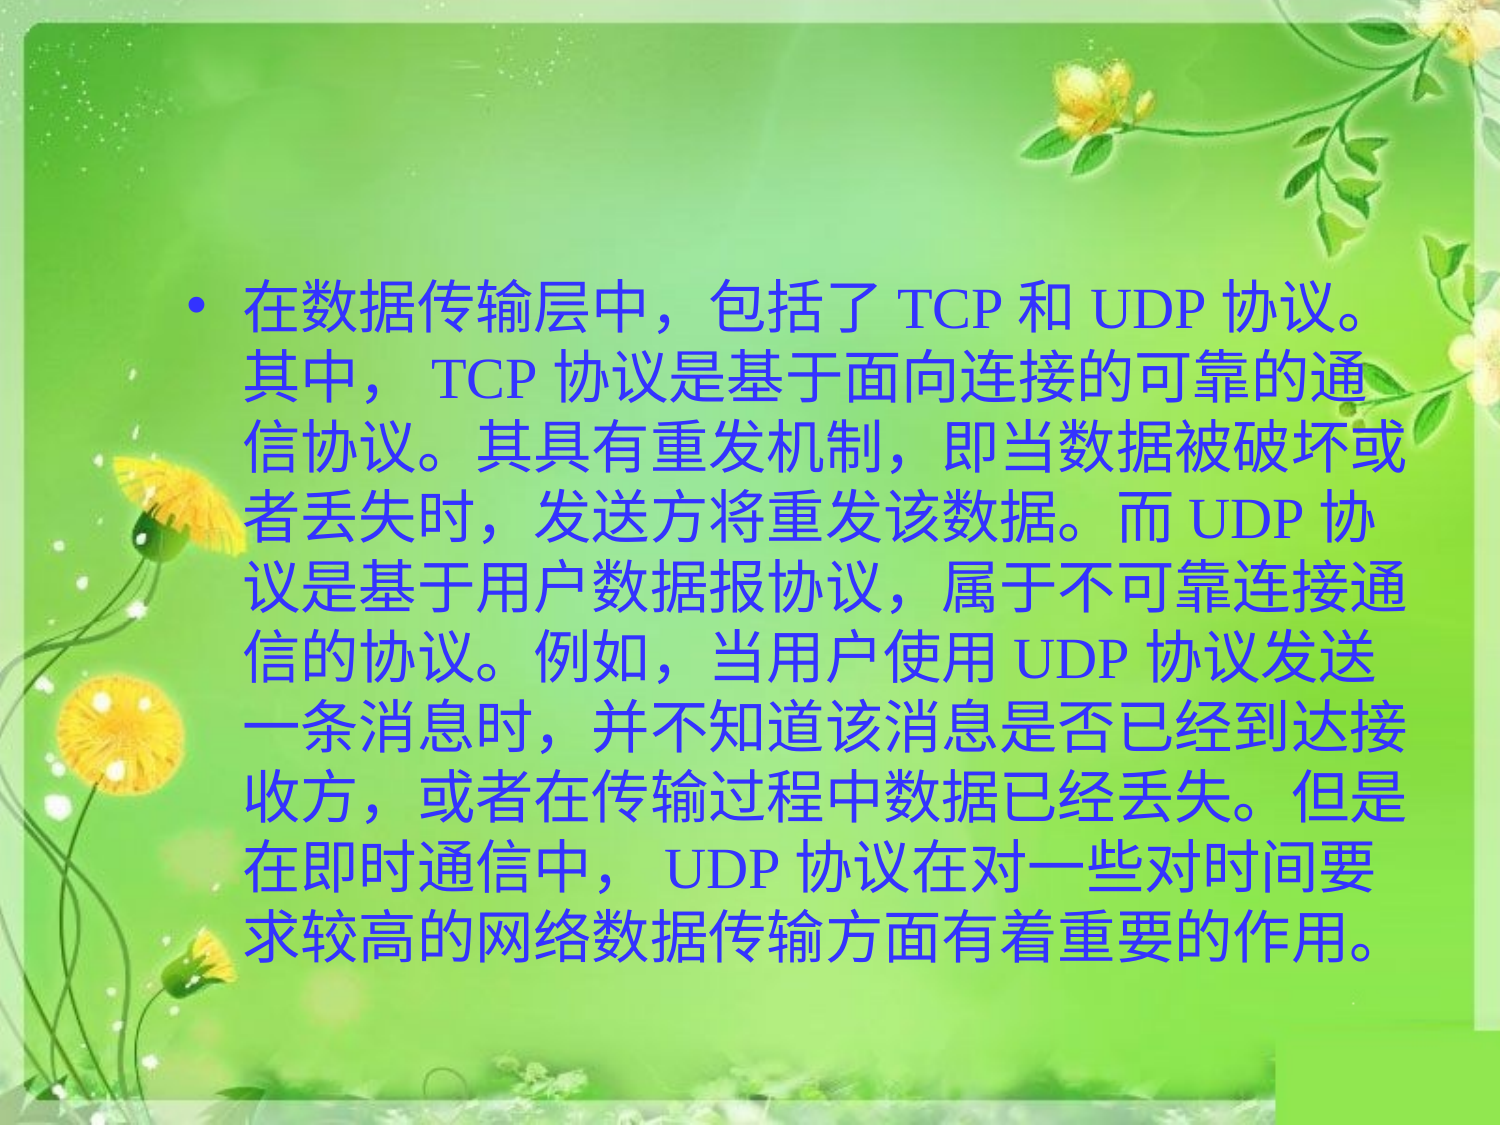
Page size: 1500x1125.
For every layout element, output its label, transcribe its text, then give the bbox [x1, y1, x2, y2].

picture [0, 0, 1500, 1125]
list 在数据传输层中，包括了TCP和UDP协议。其中，TCP协议是基于面向连接的可靠的通信协议。其具有重发机制，即当数据被破坏或者丢失时，发送方将重发该数据。而UDP协议是基于用户数据报协议，属于不可靠连接通信的协议。例如，当用户使用UDP协议发送一条消息时，并不知道该消息是否已经到达接收方，或者在传输过程中数据已经丢失。但是在即时通信中，UDP协议在对一些对时间要求较高的网络数据传输方面有着重要的作用。 [171, 262, 1425, 1071]
